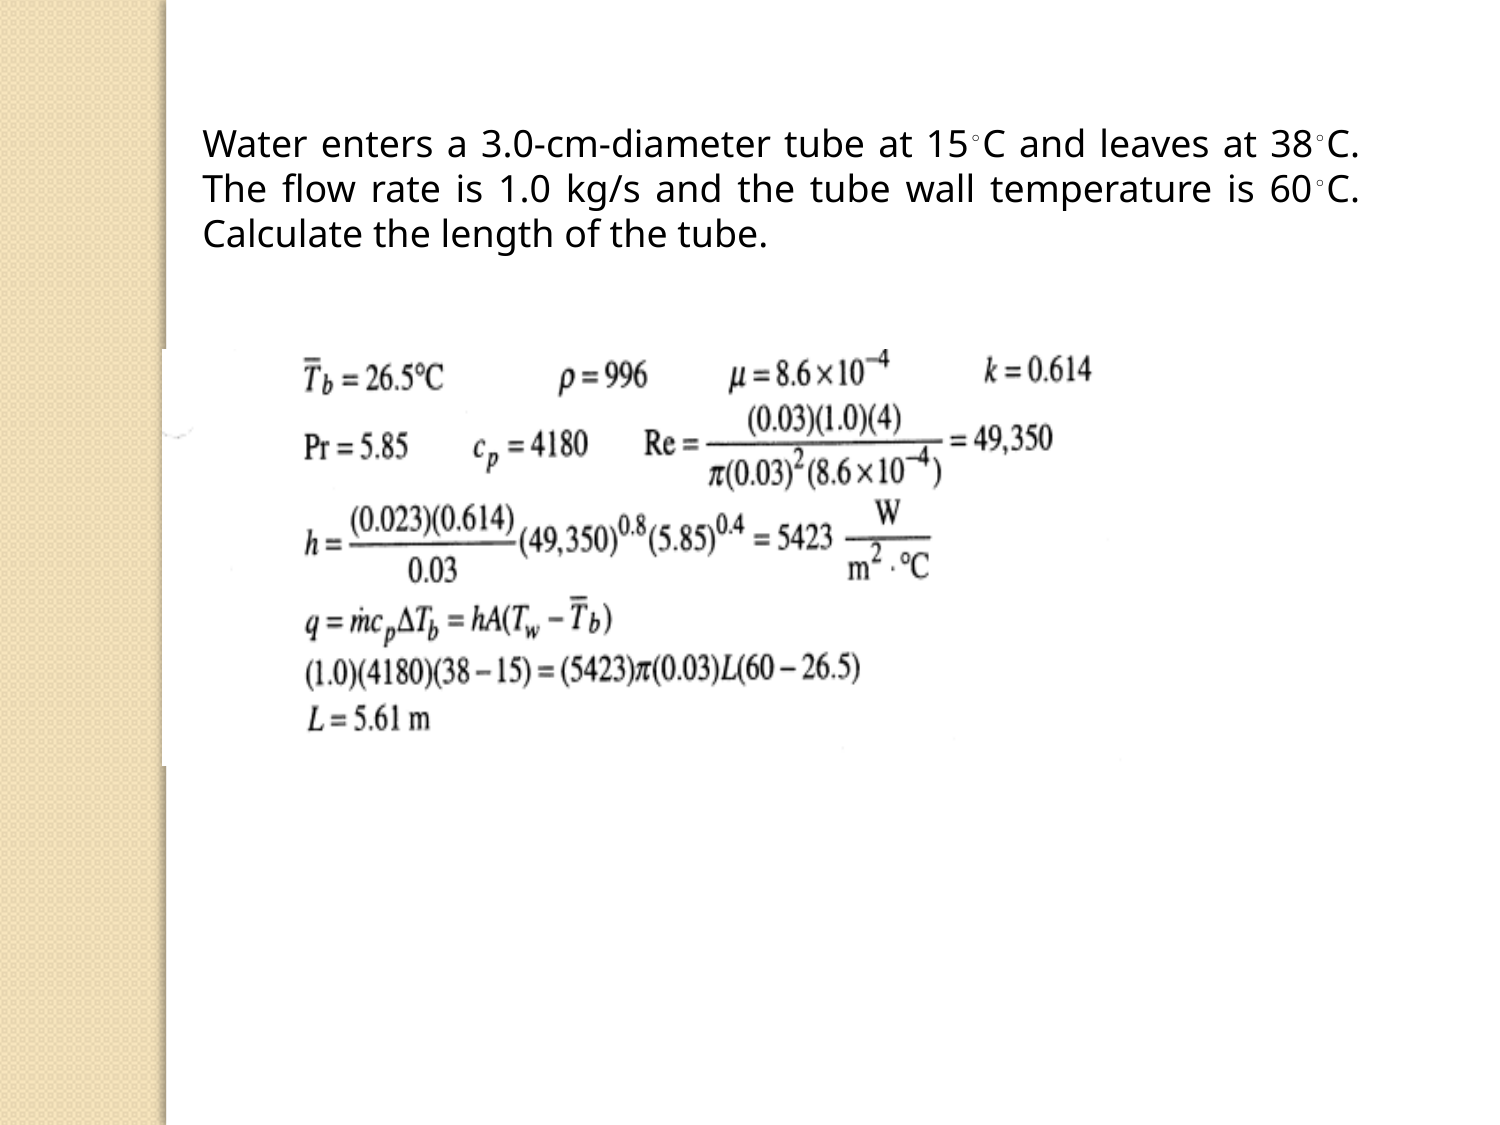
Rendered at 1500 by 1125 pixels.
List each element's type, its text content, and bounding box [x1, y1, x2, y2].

picture [162, 349, 1195, 766]
text_box Water enters a 3.0-cm-diameter tube at 15◦C and leaves at 38◦C. The flow rate is 1.0 kg/s and the tube wall temperature is 60◦C. Calculate the length of the tube. [187, 112, 1375, 263]
